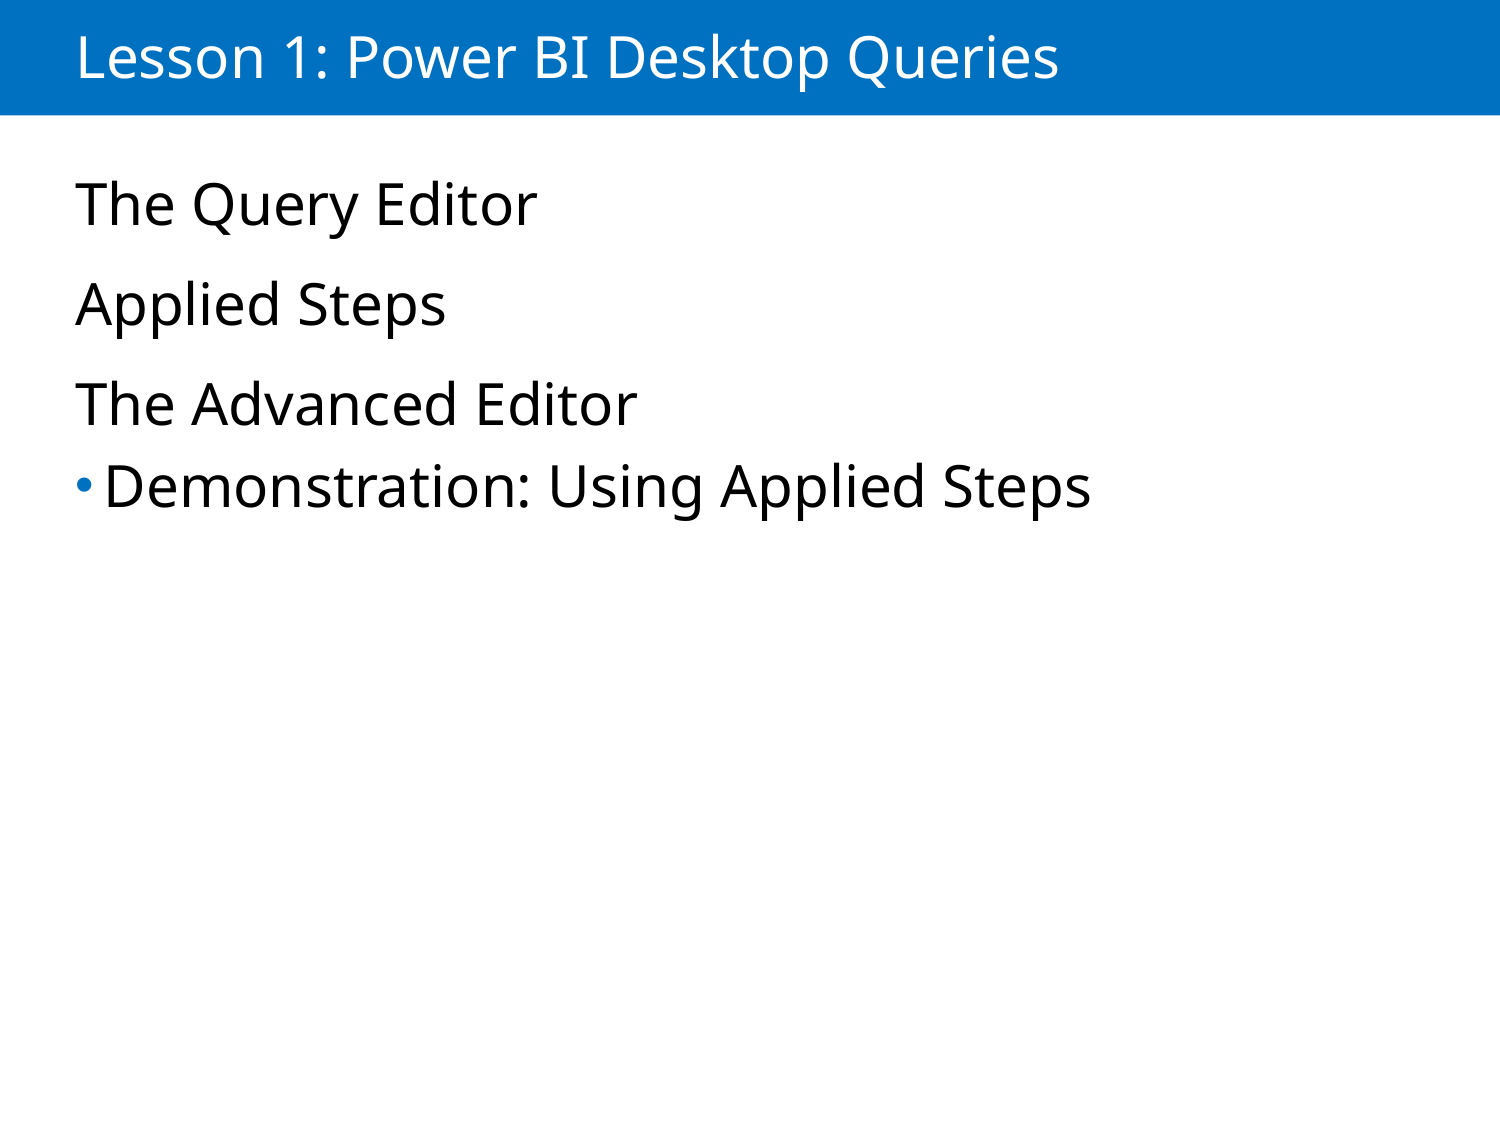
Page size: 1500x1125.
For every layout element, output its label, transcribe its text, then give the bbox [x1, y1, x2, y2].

list The Query Editor Applied Steps The Advanced Editor Demonstration: Using Applied Steps [74, 167, 1408, 1013]
title Lesson 1: Power BI Desktop Queries [75, 0, 1351, 122]
